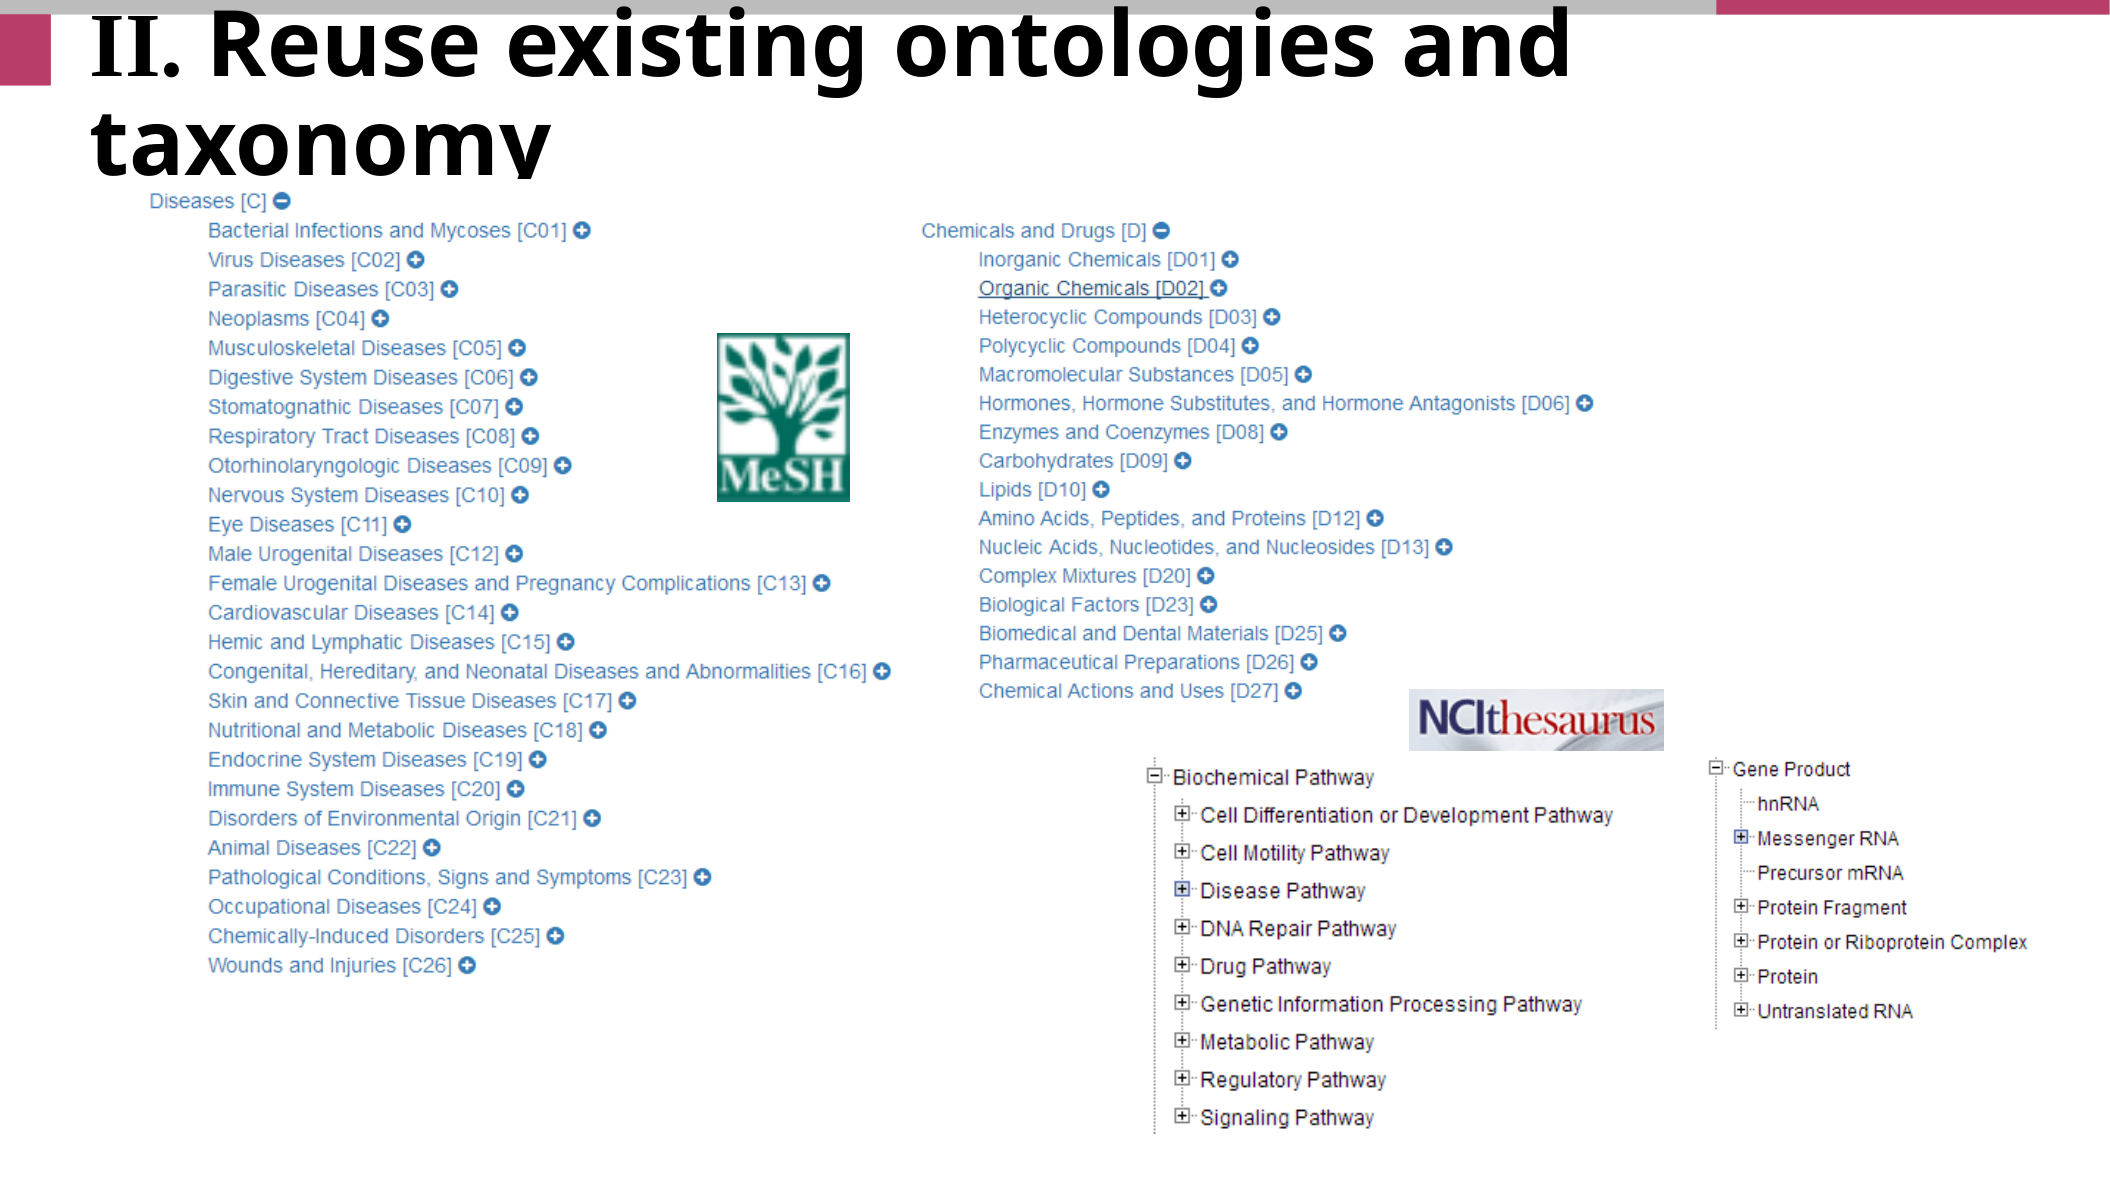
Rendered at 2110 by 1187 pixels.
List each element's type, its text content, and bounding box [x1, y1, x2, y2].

picture [1137, 756, 1644, 1135]
picture [120, 179, 1664, 984]
picture [1703, 756, 2110, 1031]
title II. Reuse existing ontologies and taxonomy [74, 26, 1894, 167]
